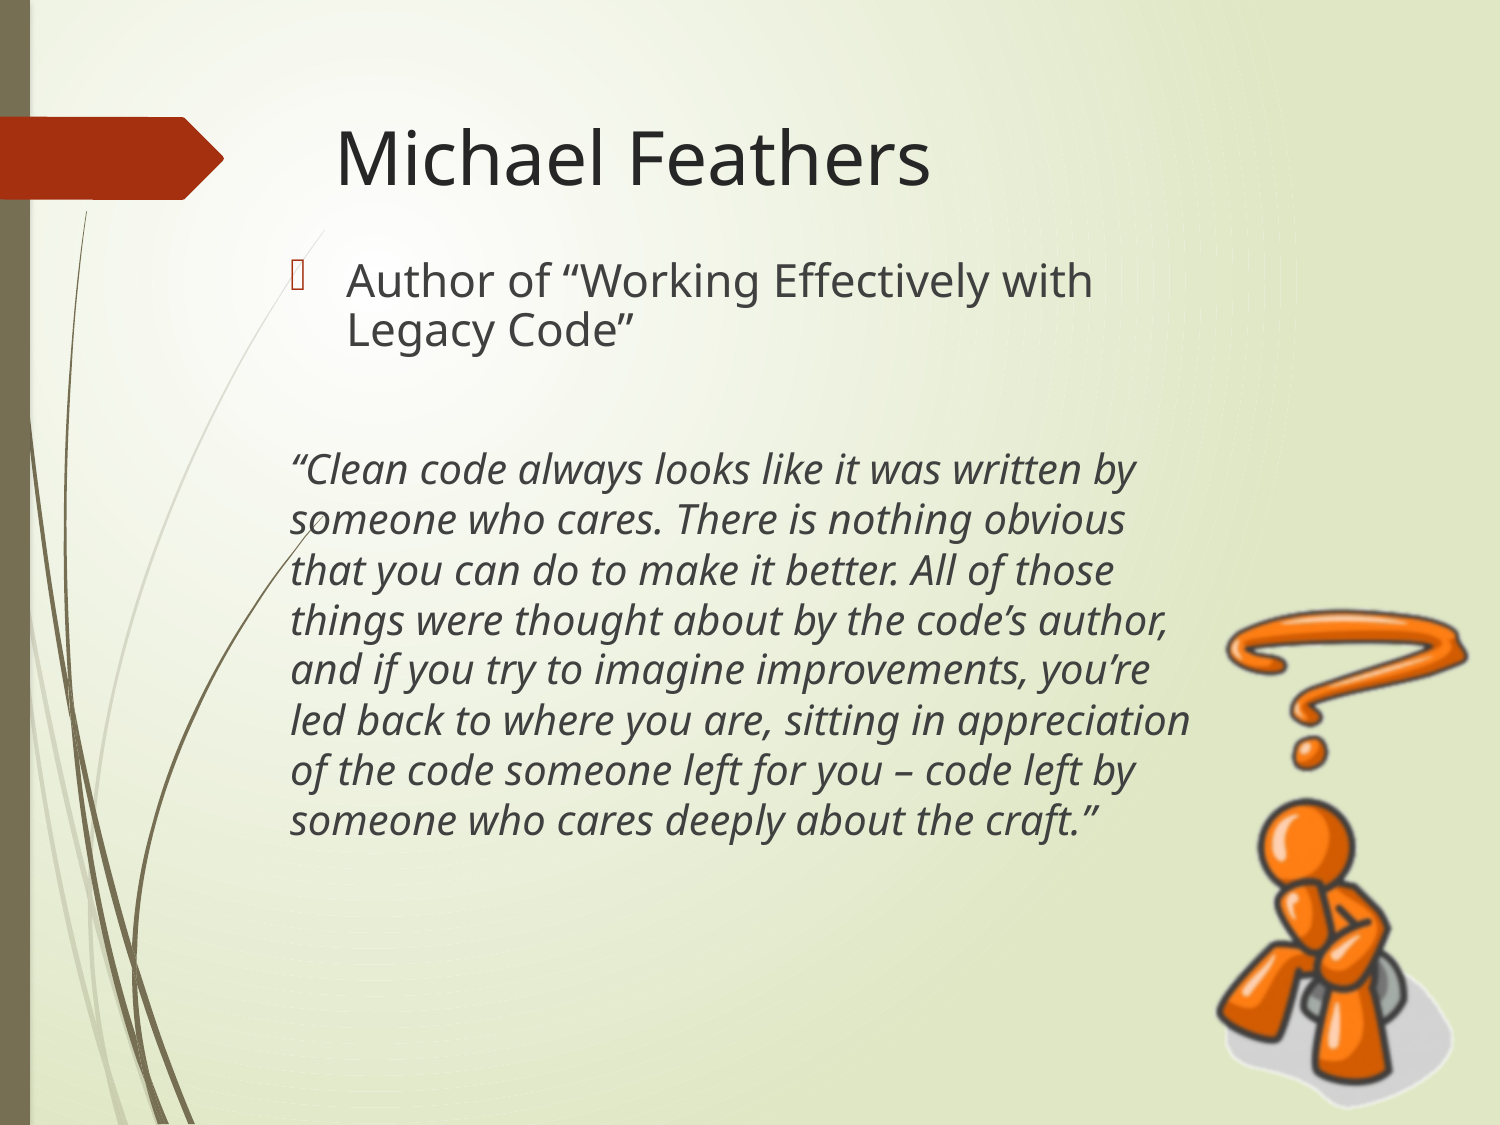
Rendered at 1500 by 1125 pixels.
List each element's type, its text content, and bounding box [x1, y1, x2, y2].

list Author of “Working Effectively with Legacy Code” “Clean code always looks like it was written by someone who cares. There is nothing obvious that you can do to make it better. All of those things were thought about by the code’s author, and if you try to imagine improvements, you’re led back to where you are, sitting in appreciation of the code someone left for you – code left by someone who cares deeply about the craft.” [275, 249, 1213, 987]
picture [1074, 584, 1500, 1125]
title Michael Feathers [319, 102, 1400, 313]
